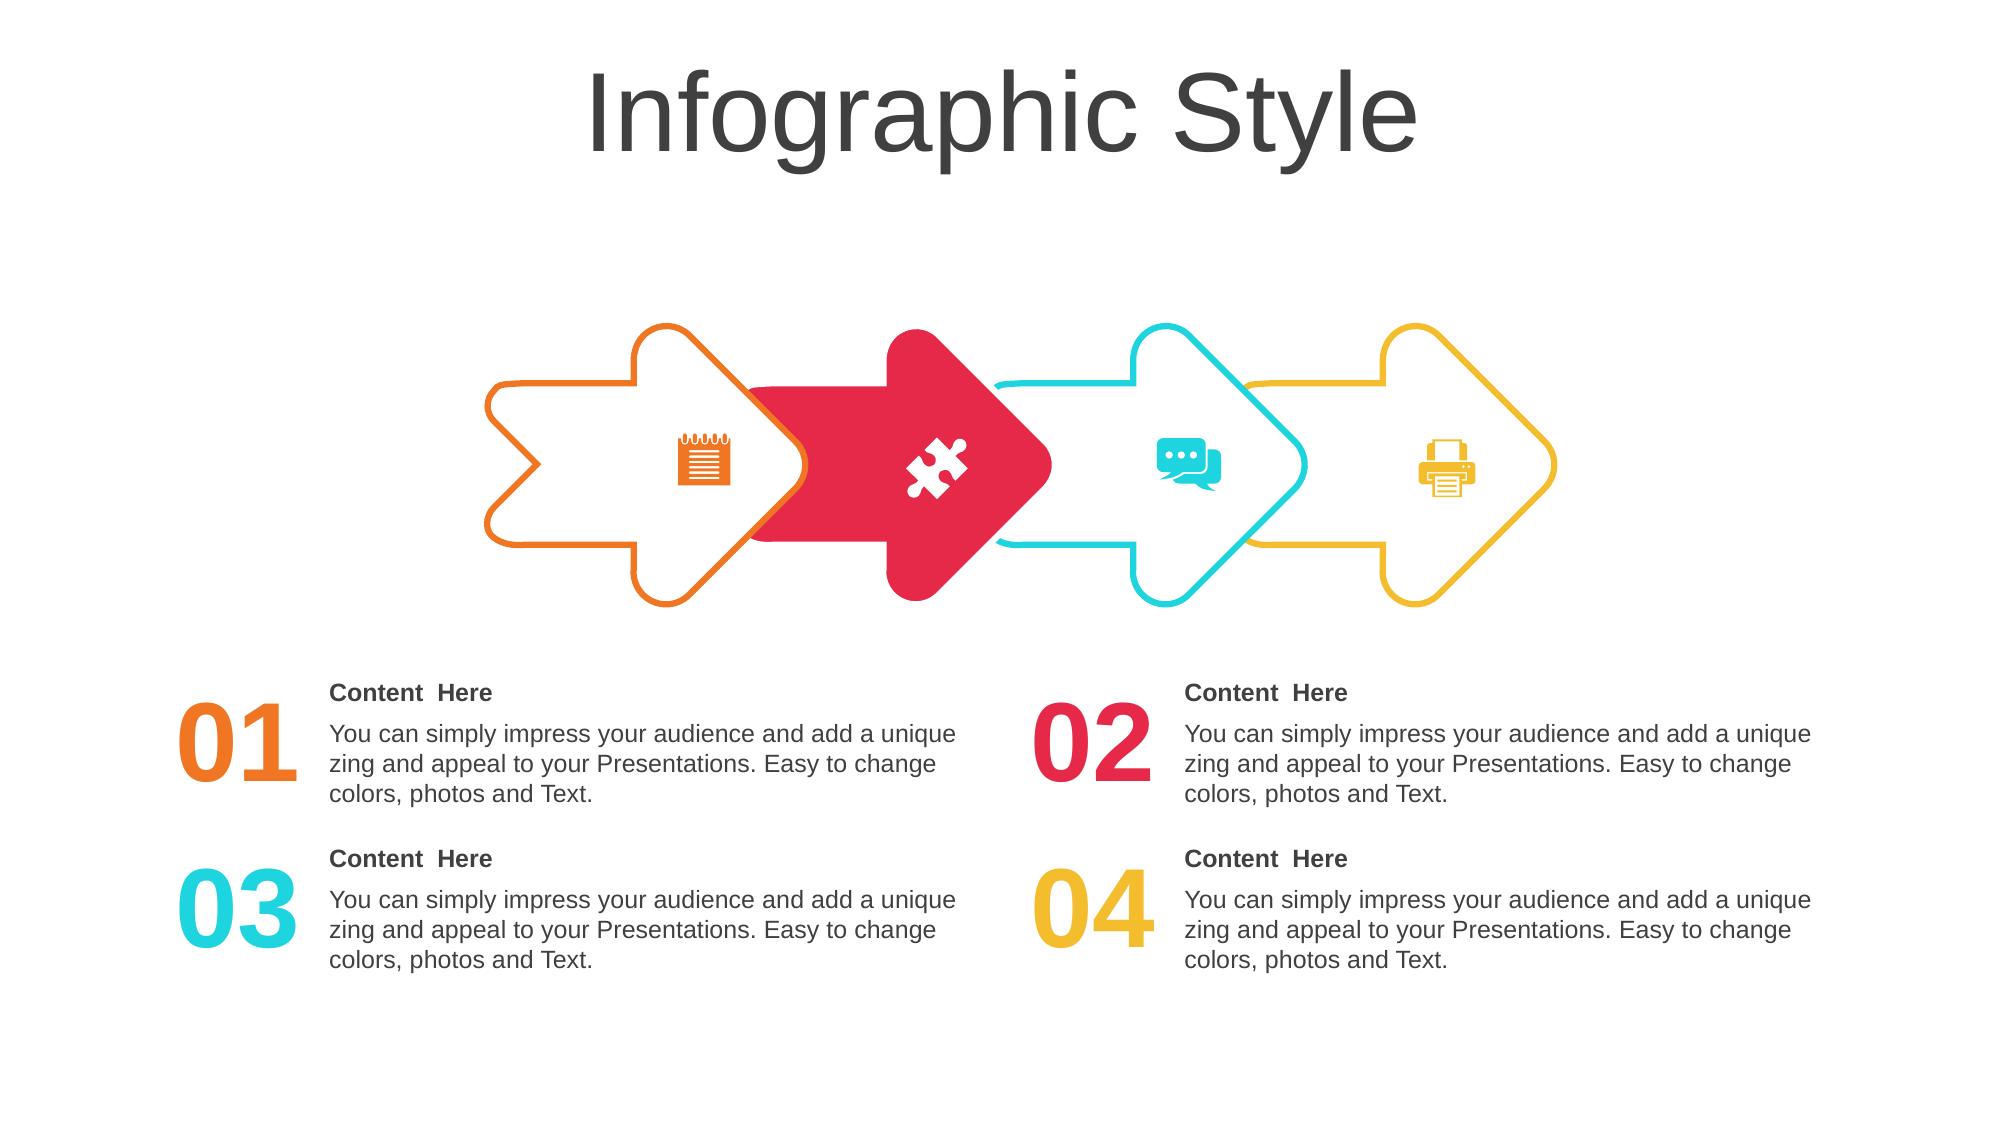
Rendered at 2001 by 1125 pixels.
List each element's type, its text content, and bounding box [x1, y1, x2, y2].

text_box [486, 325, 807, 606]
text_box 03 [158, 835, 301, 971]
text_box [1155, 436, 1223, 493]
text_box 01 [158, 669, 301, 805]
text_box [744, 325, 1056, 606]
list Infographic Style [53, 55, 1952, 175]
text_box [1184, 668, 1853, 817]
text_box [1243, 325, 1556, 606]
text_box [329, 834, 997, 983]
text_box [1417, 438, 1477, 499]
text_box 02 [1013, 669, 1156, 805]
text_box [677, 432, 732, 487]
text_box [904, 435, 970, 501]
text_box 04 [1013, 835, 1156, 971]
text_box [994, 325, 1306, 606]
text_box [329, 668, 997, 817]
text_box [1184, 834, 1853, 983]
